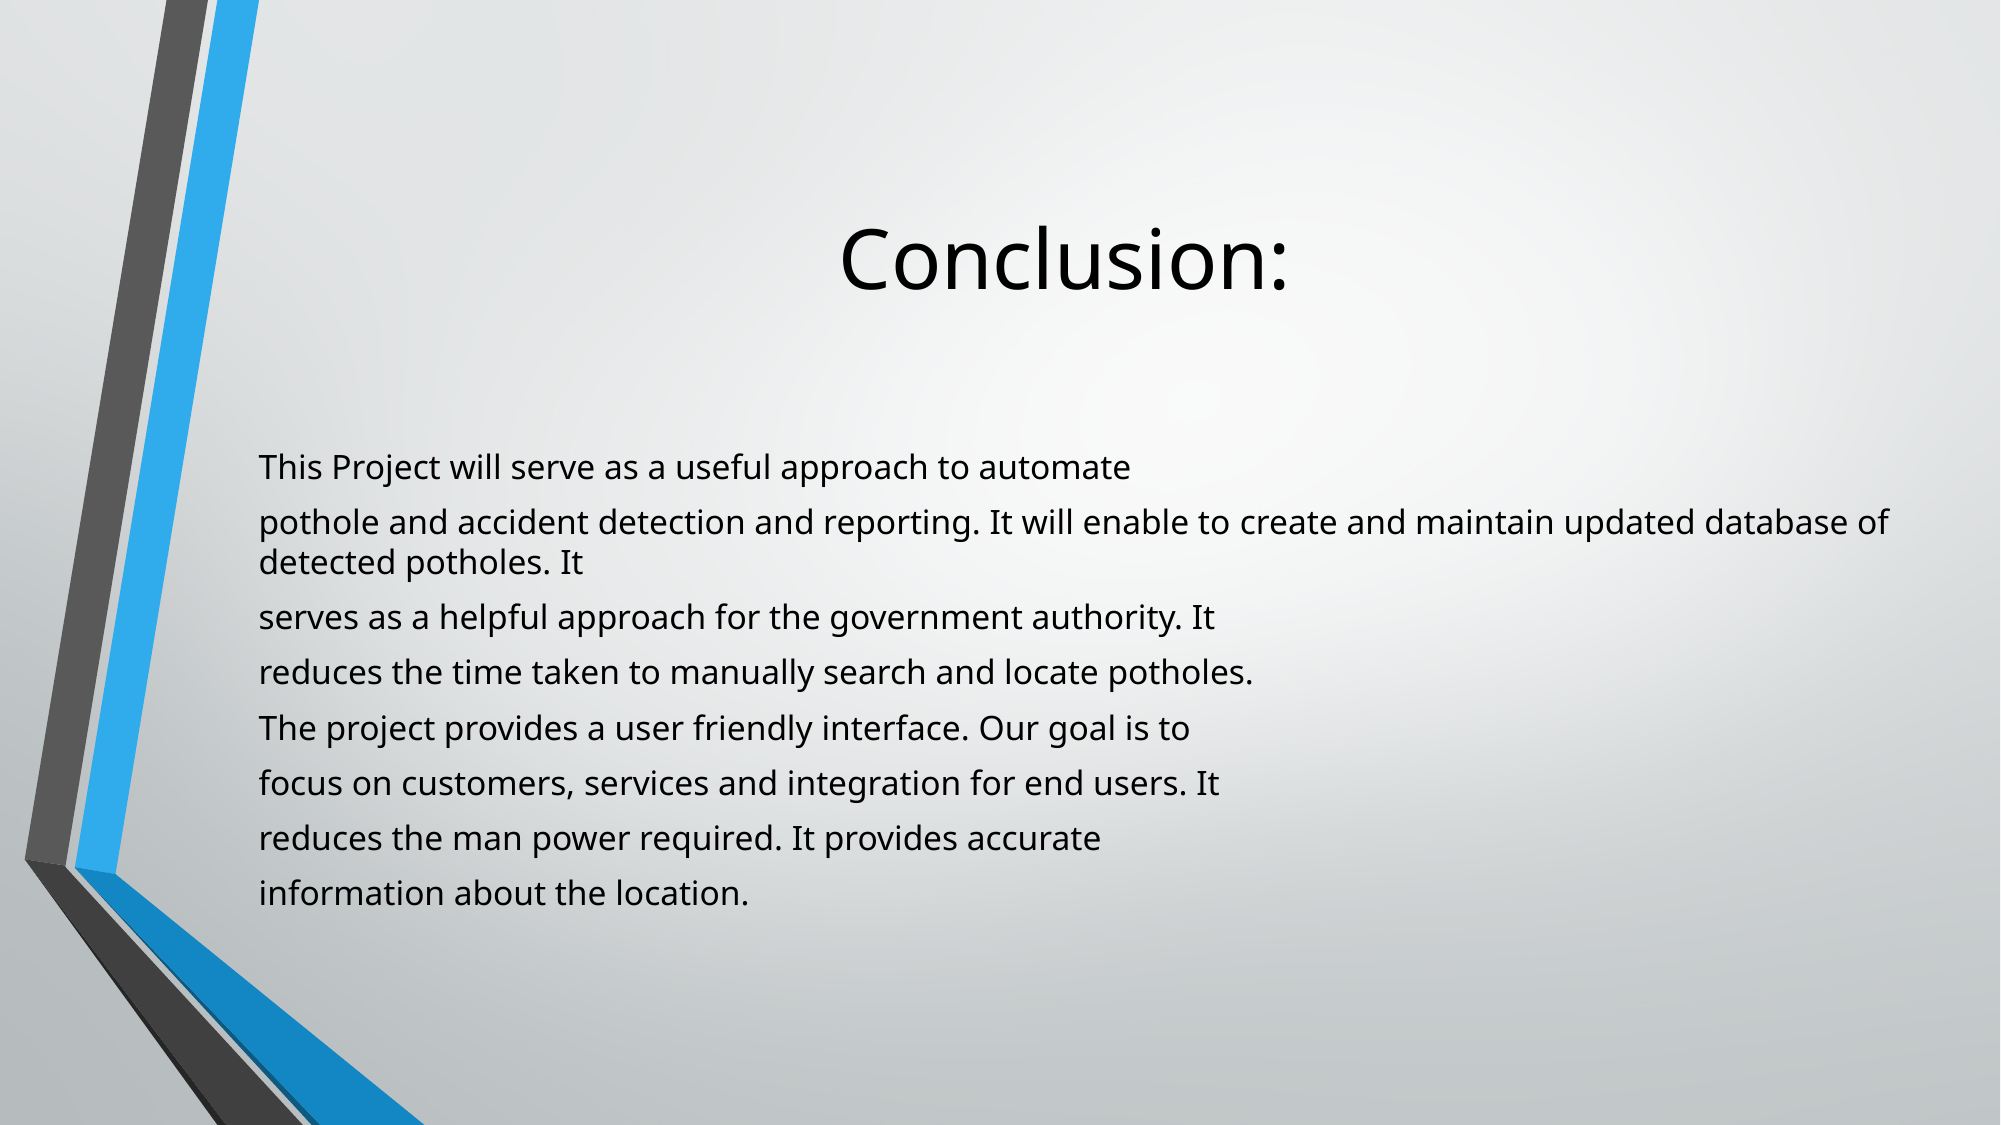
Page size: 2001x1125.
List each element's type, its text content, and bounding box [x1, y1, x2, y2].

list This Project will serve as a useful approach to automate pothole and accident detection and reporting. It will enable to create and maintain updated database of detected potholes. It serves as a helpful approach for the government authority. It reduces the time taken to manually search and locate potholes. The project provides a user friendly interface. Our goal is to focus on customers, services and integration for end users. It reduces the man power required. It provides accurate information about the location. [243, 437, 2000, 921]
text_box [500, 532, 1502, 594]
title Conclusion: [243, 112, 1887, 400]
